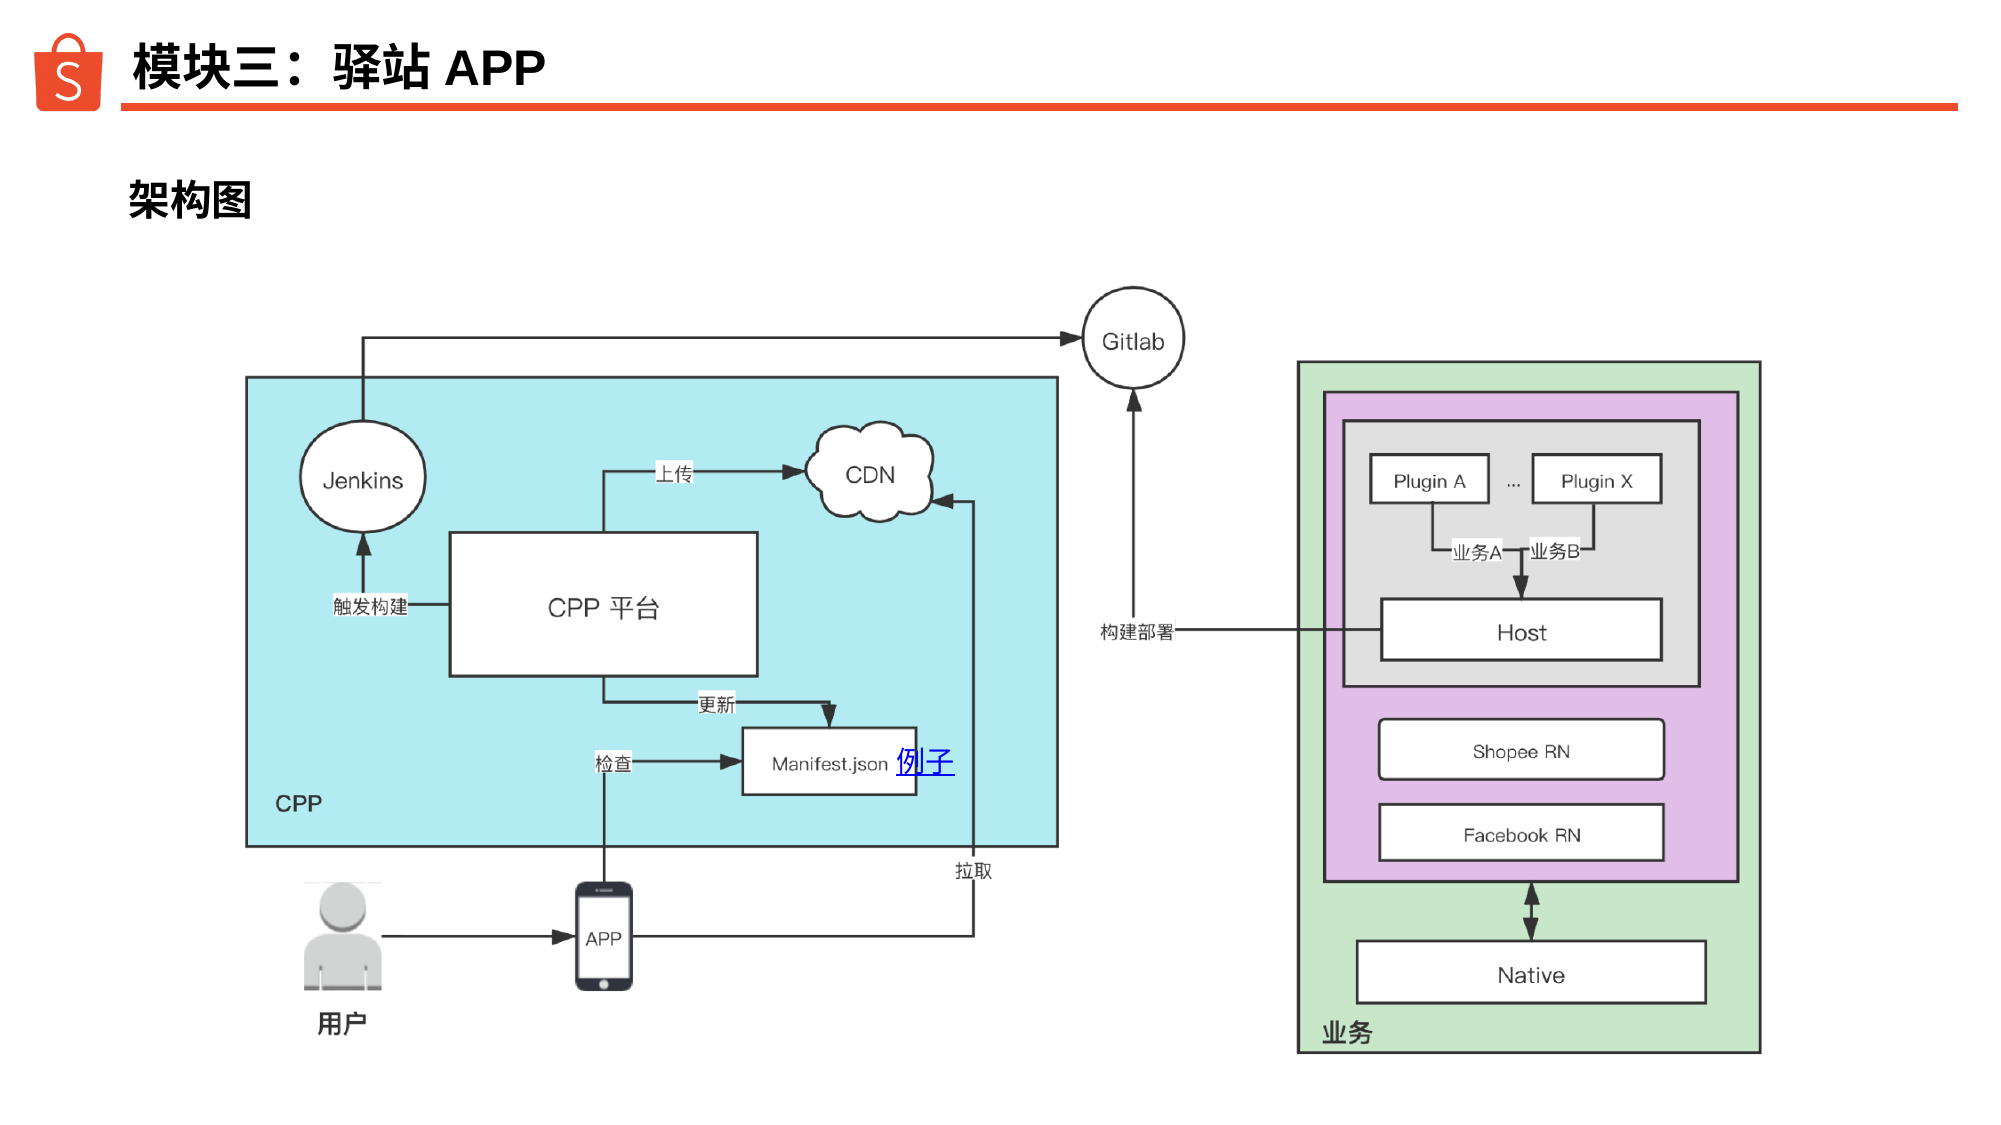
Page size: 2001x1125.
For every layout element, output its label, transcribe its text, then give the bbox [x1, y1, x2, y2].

title 模块三：驿站APP [120, 12, 1884, 108]
list 架构图 [120, 162, 951, 235]
picture [176, 251, 1796, 1093]
picture [34, 33, 108, 115]
